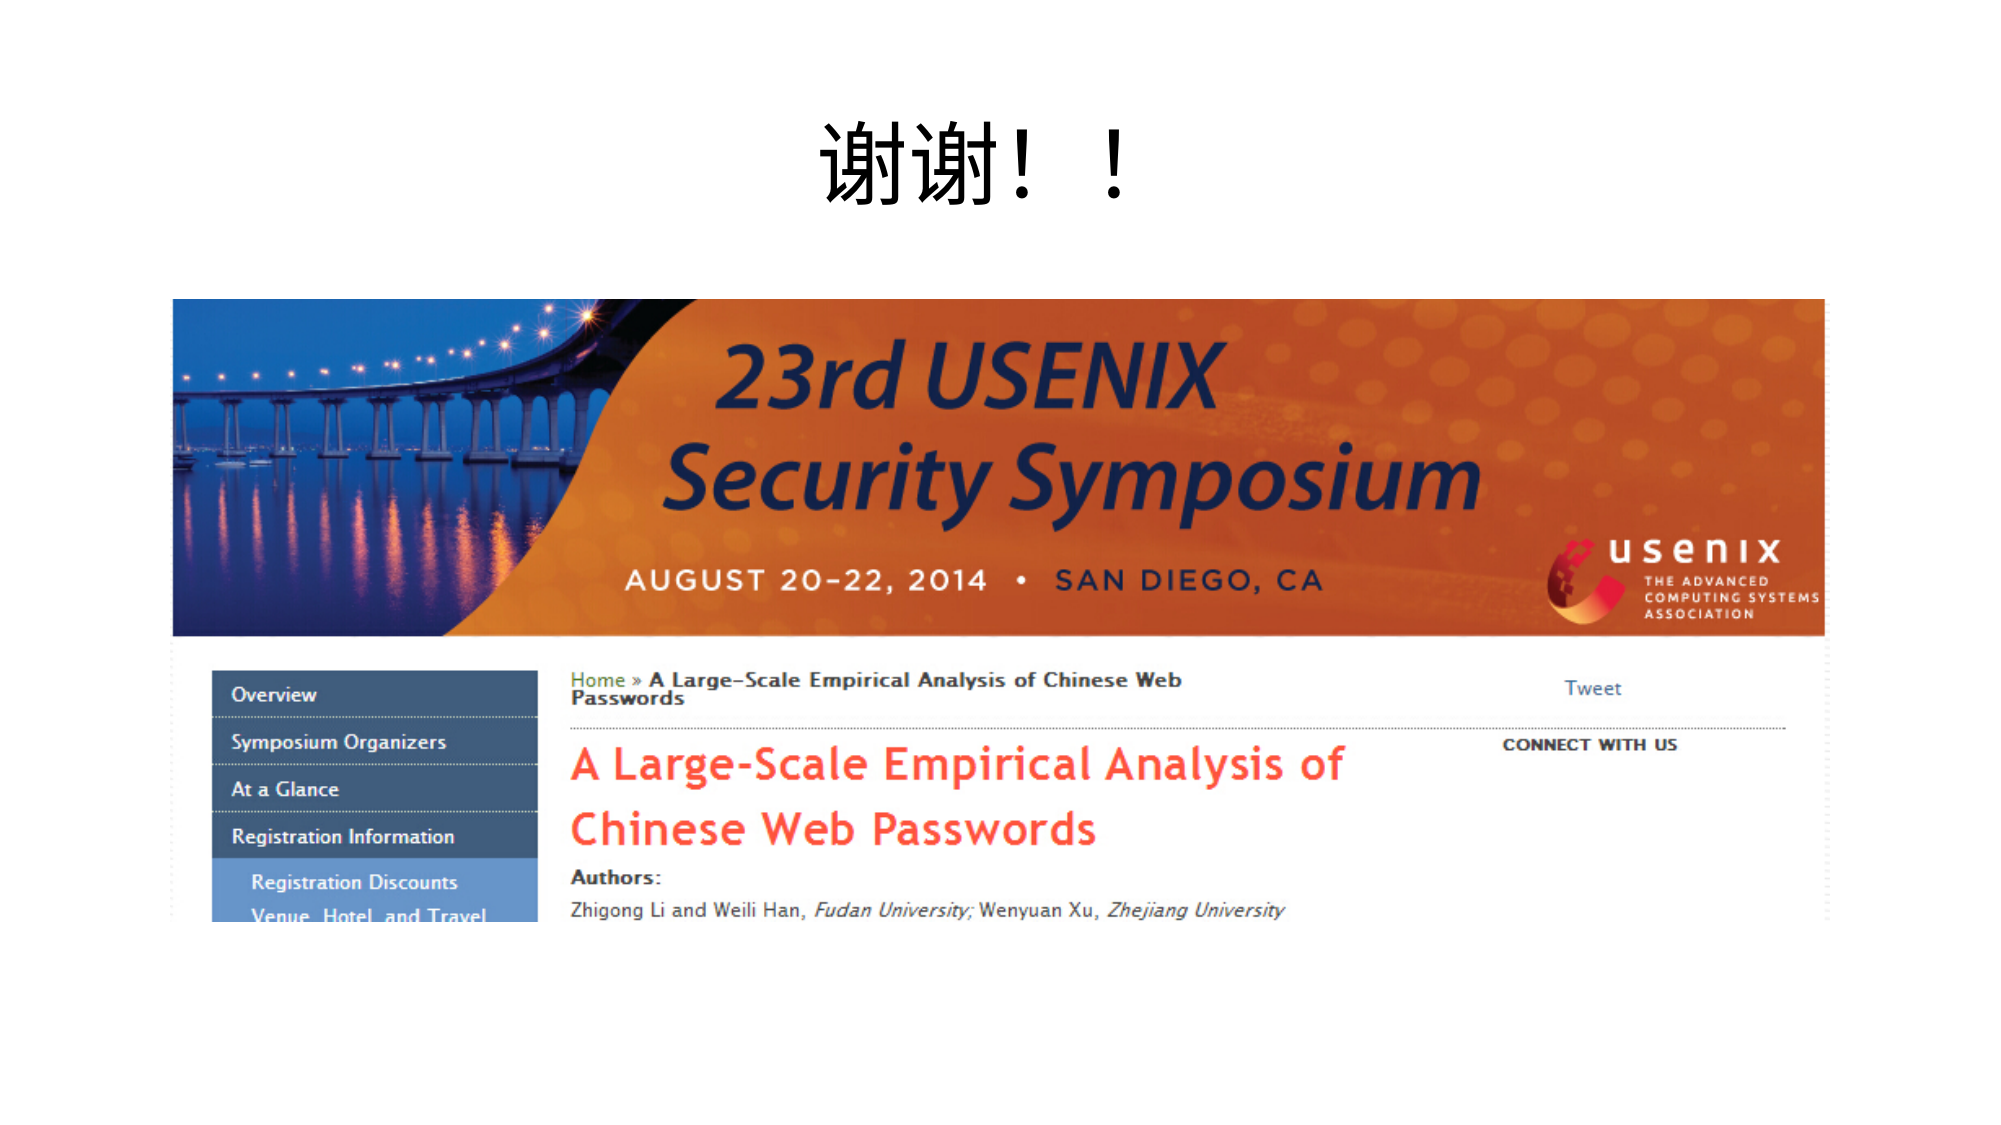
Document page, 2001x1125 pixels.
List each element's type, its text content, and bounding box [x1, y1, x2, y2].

picture [170, 299, 1830, 922]
title 谢谢！！ [137, 59, 1863, 278]
